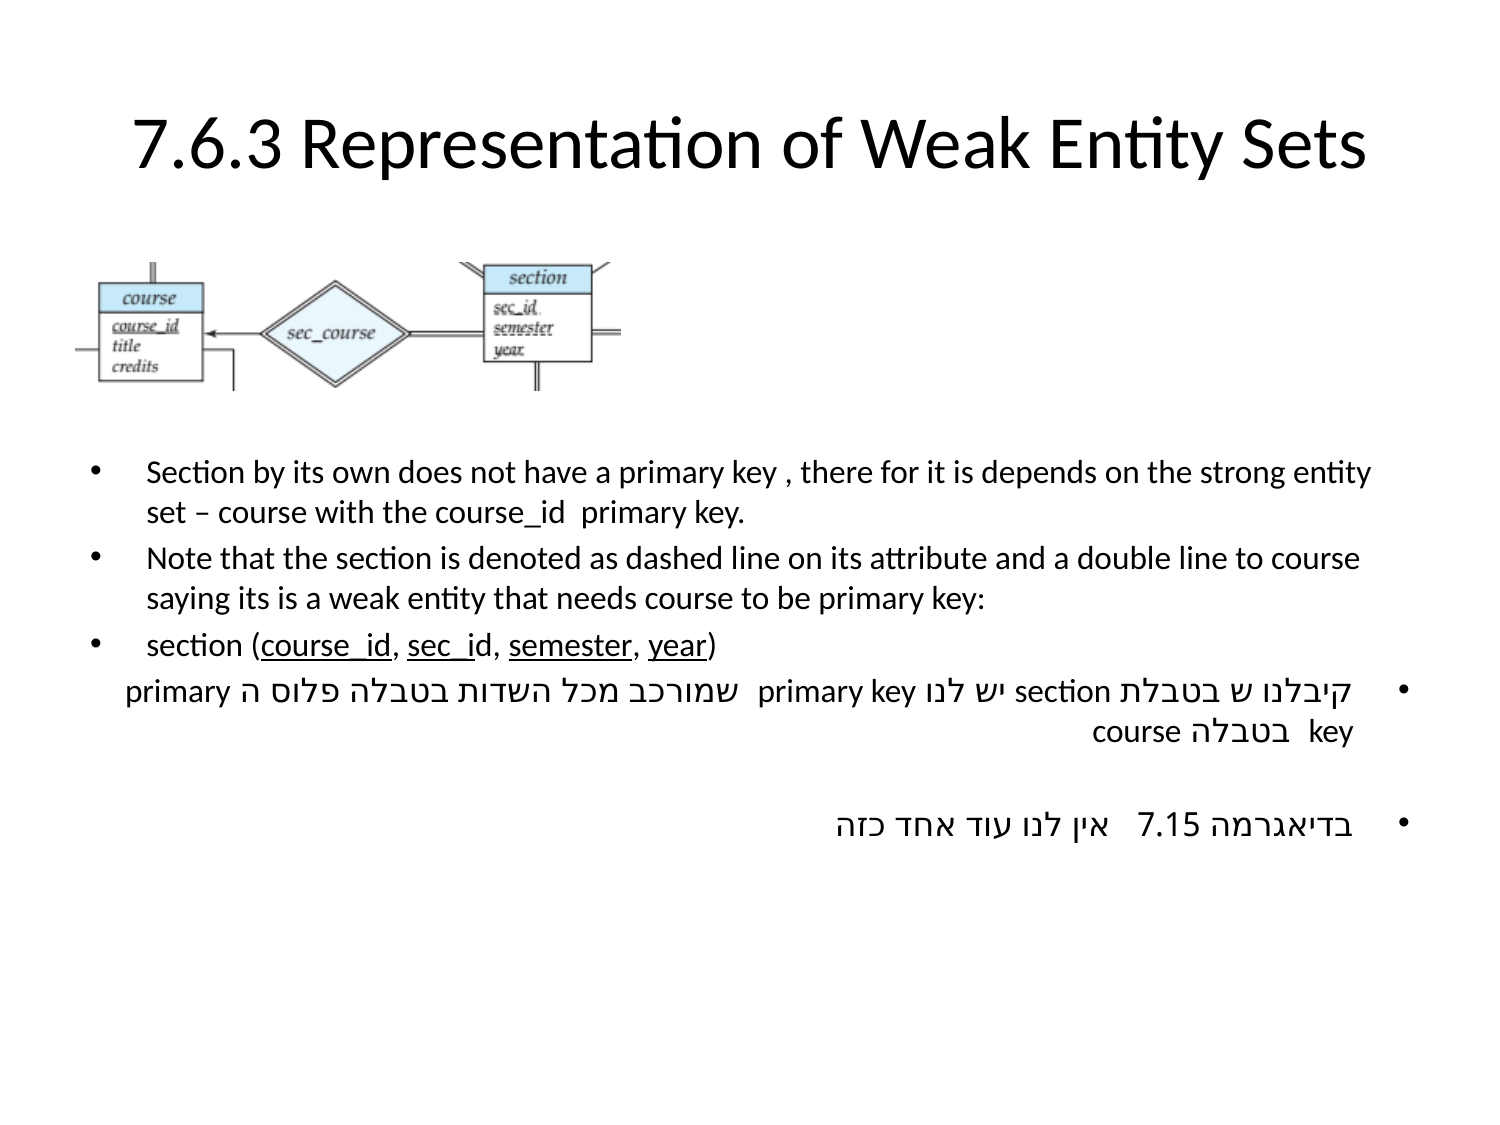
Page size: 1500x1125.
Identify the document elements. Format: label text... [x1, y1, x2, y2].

picture [74, 262, 621, 391]
title 7.6.3 Representation of Weak Entity Sets [75, 45, 1425, 233]
list Section by its own does not have a primary key , there for it is depends on the strong entity set – course with the course_id primary key. Note that the section is denoted as dashed line on its attribute and a double line to course saying its is a weak entity that needs course to be primary key: section (course_id, sec_id, semester, year) קיבלנו ש בטבלת section יש לנו primary key שמורכב מכל השדות בטבלה פלוס ה primary key בטבלה course בדיאגרמה 7.15 אין לנו עוד אחד כזה [75, 262, 1425, 1005]
